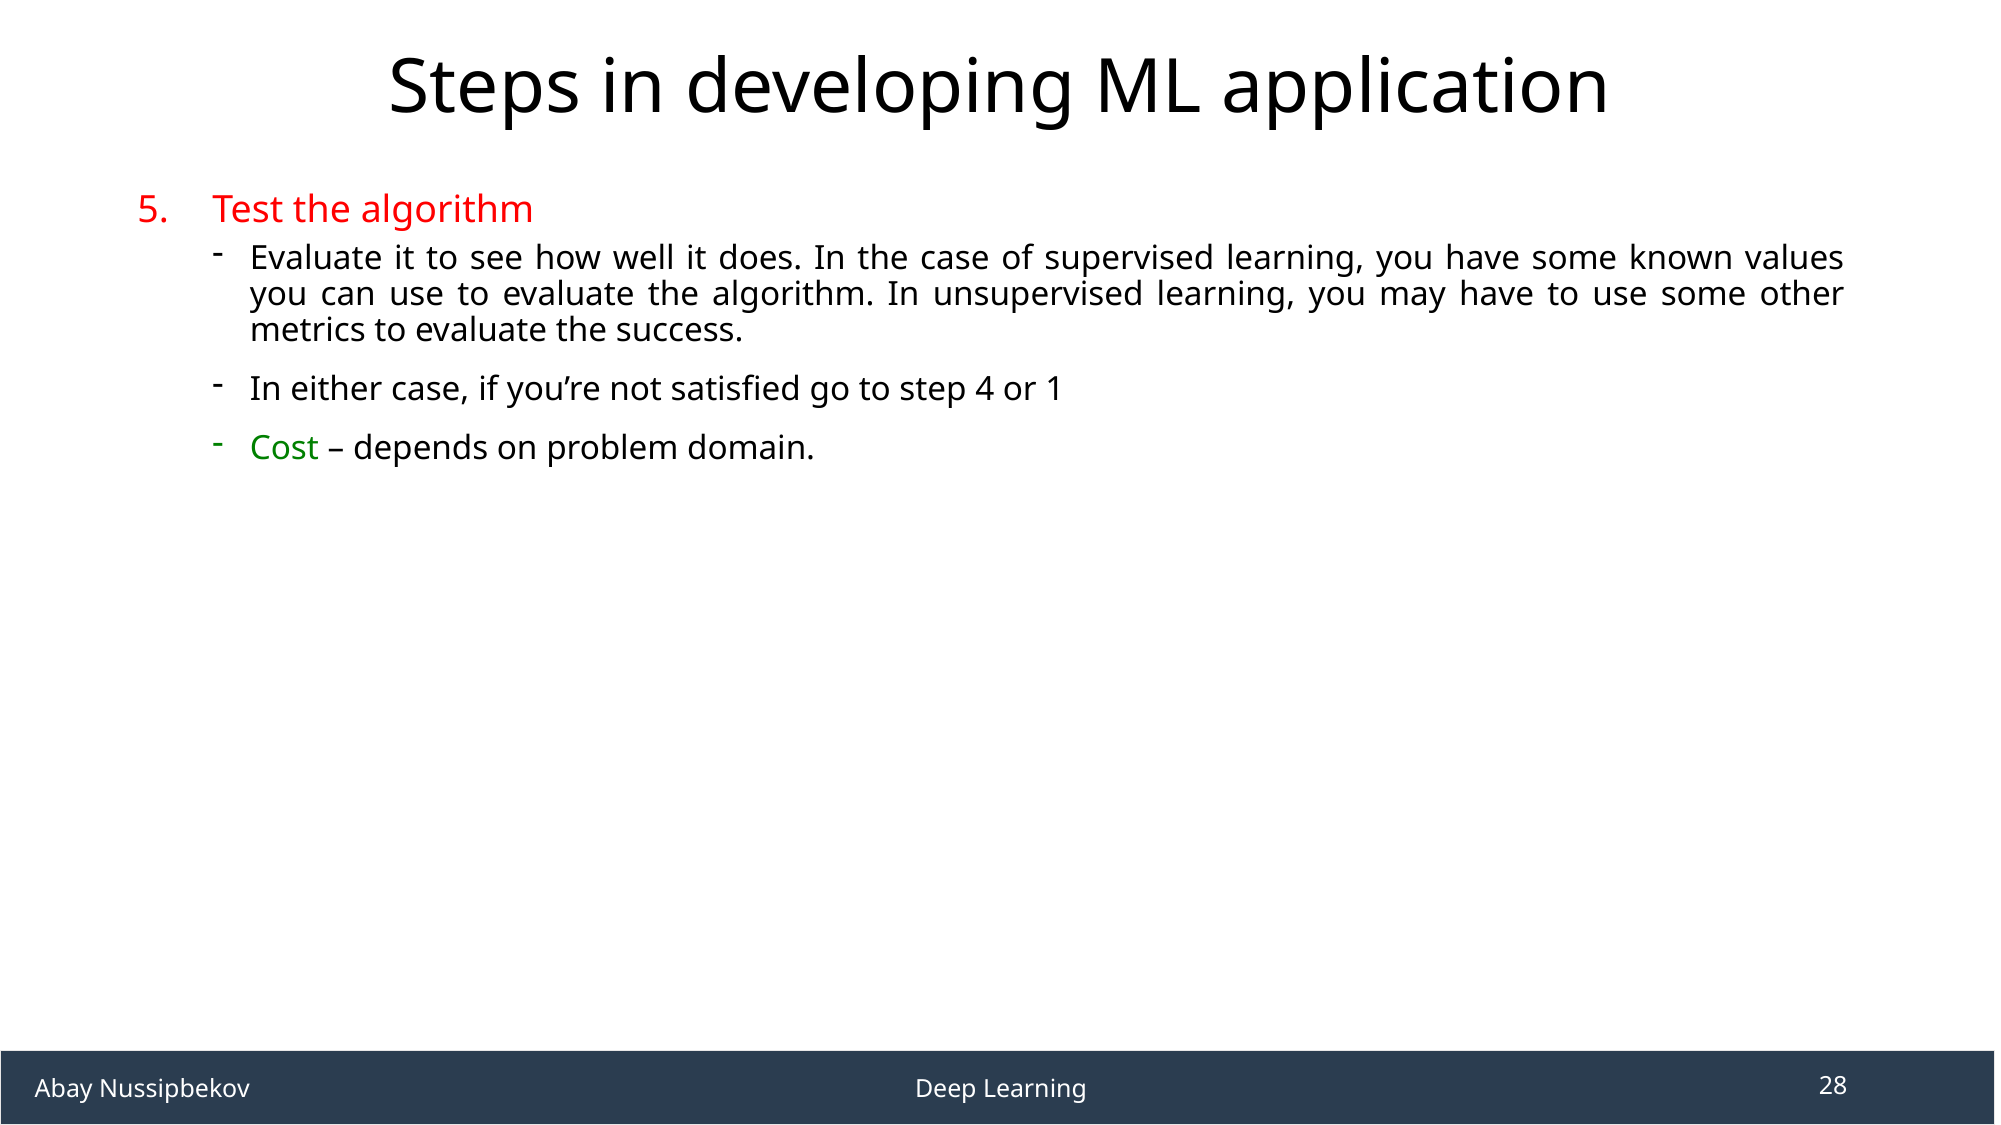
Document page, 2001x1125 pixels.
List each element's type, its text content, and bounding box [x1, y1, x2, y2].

list Test the algorithm Evaluate it to see how well it does. In the case of supervised learning, you have some known values you can use to evaluate the algorithm. In unsupervised learning, you may have to use some other metrics to evaluate the success. In either case, if you’re not satisfied go to step 4 or 1 Cost – depends on problem domain. [137, 182, 1863, 1014]
footer Abay Nussipbekov Deep Learning [0, 1050, 1995, 1125]
title Steps in developing ML application [137, 38, 1863, 138]
slide_number 28 [1412, 1056, 1863, 1117]
